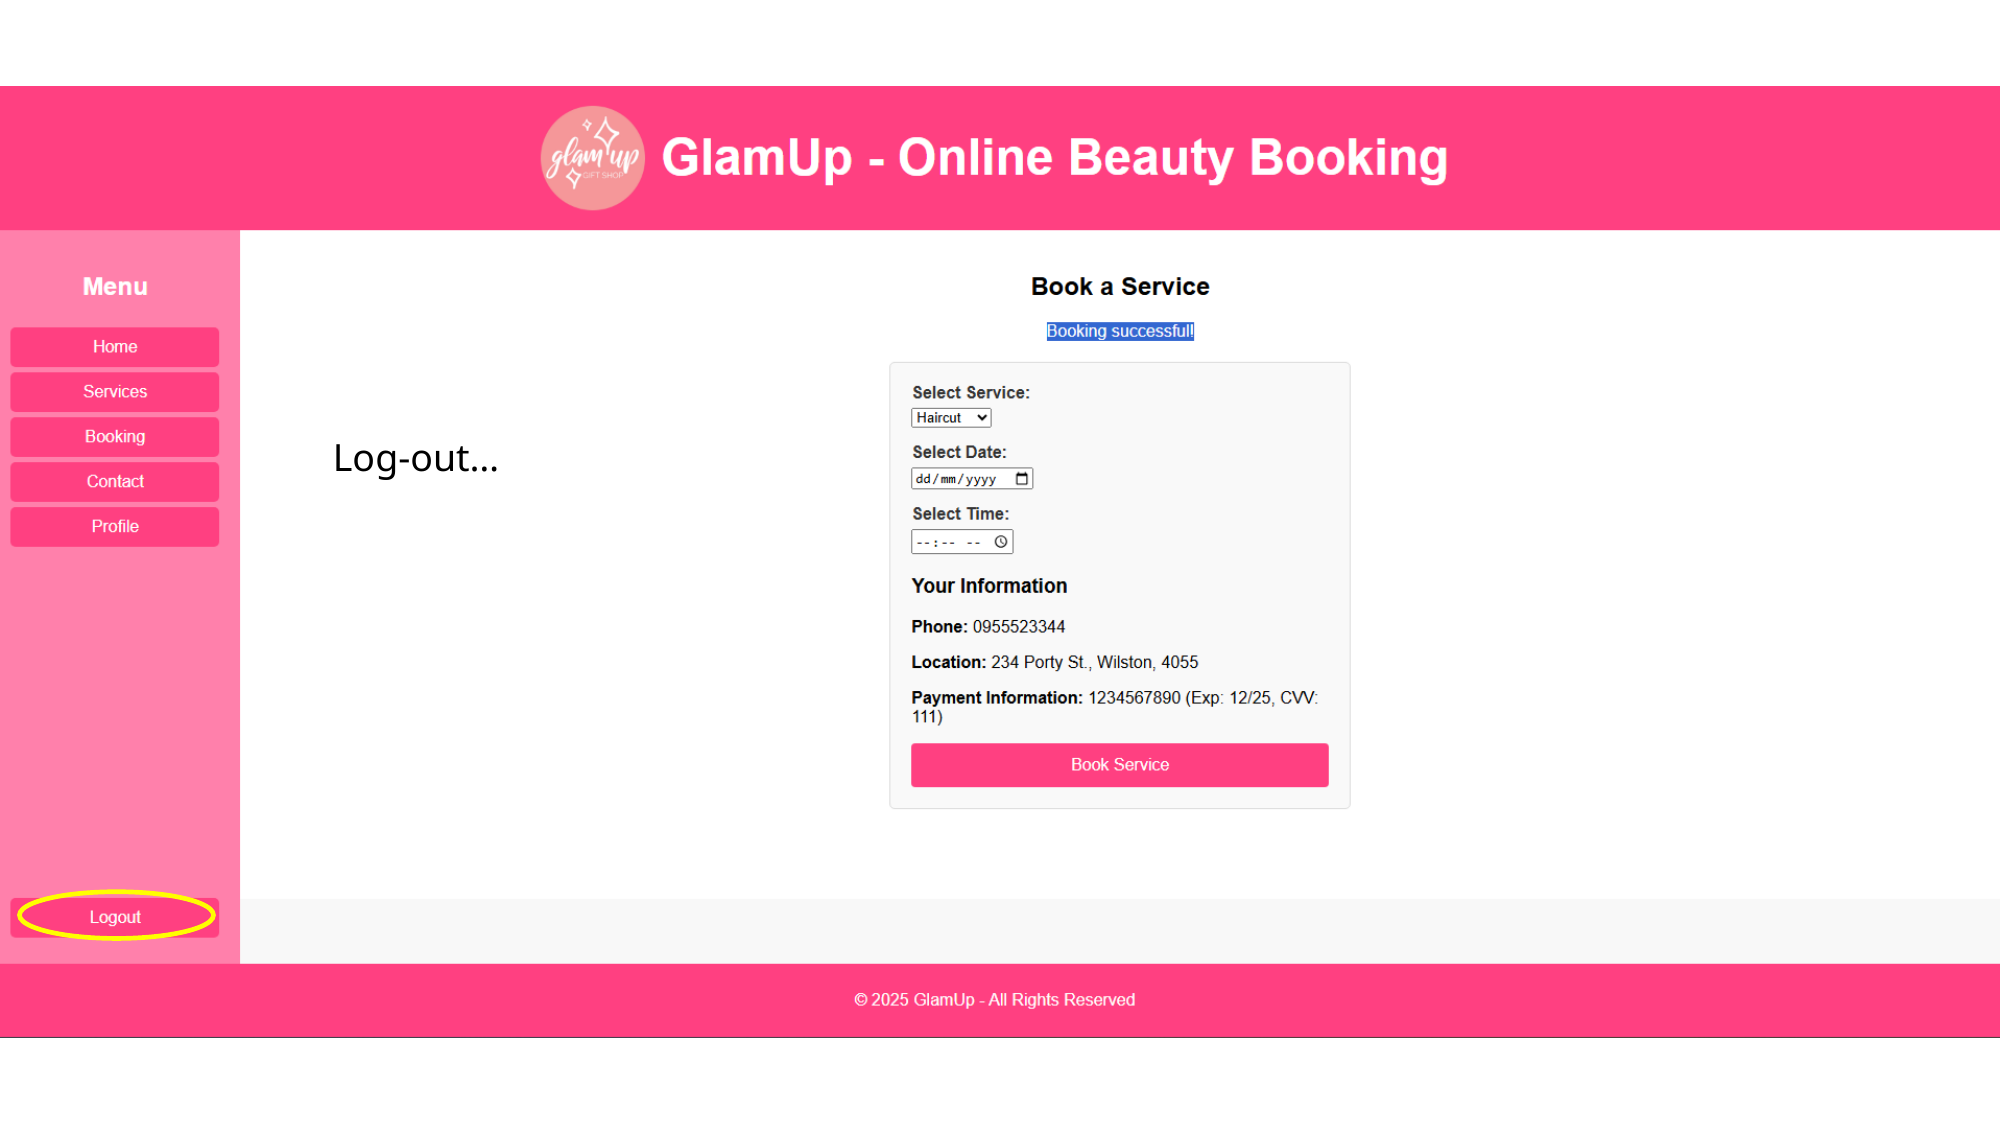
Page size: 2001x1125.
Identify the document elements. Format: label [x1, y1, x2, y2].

picture [0, 86, 2000, 1039]
